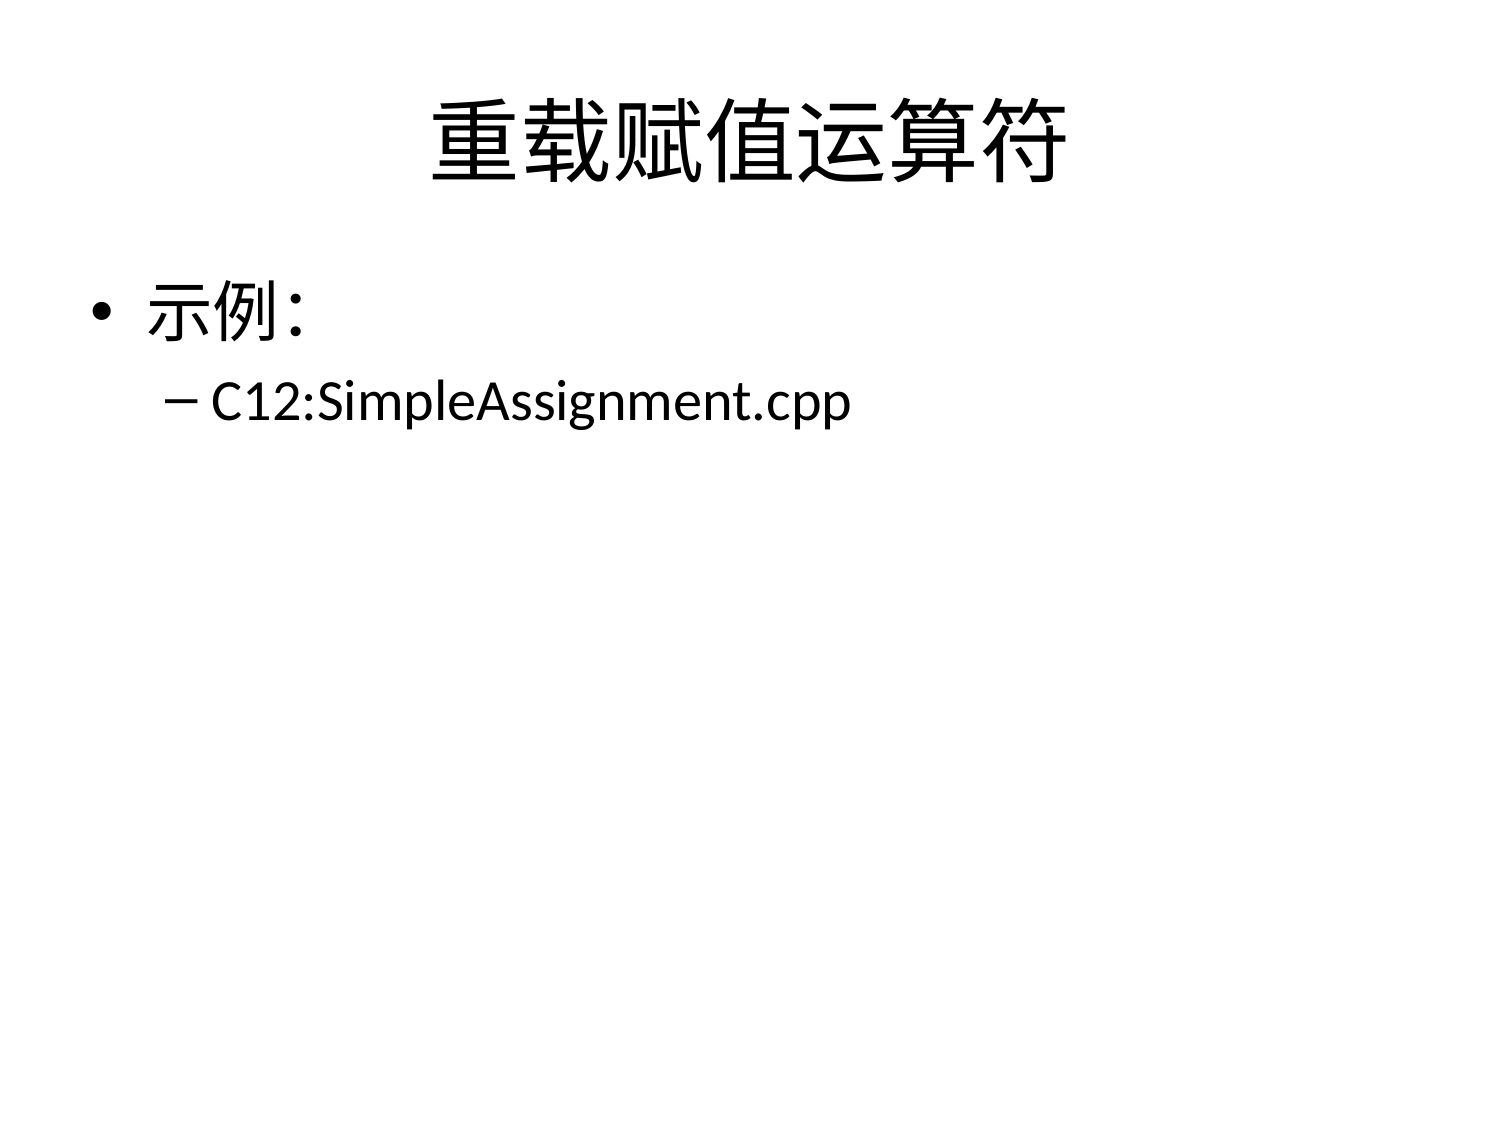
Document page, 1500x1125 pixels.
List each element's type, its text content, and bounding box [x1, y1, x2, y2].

list 示例： C12:SimpleAssignment.cpp [75, 262, 1425, 1005]
title 重载赋值运算符 [75, 45, 1425, 233]
